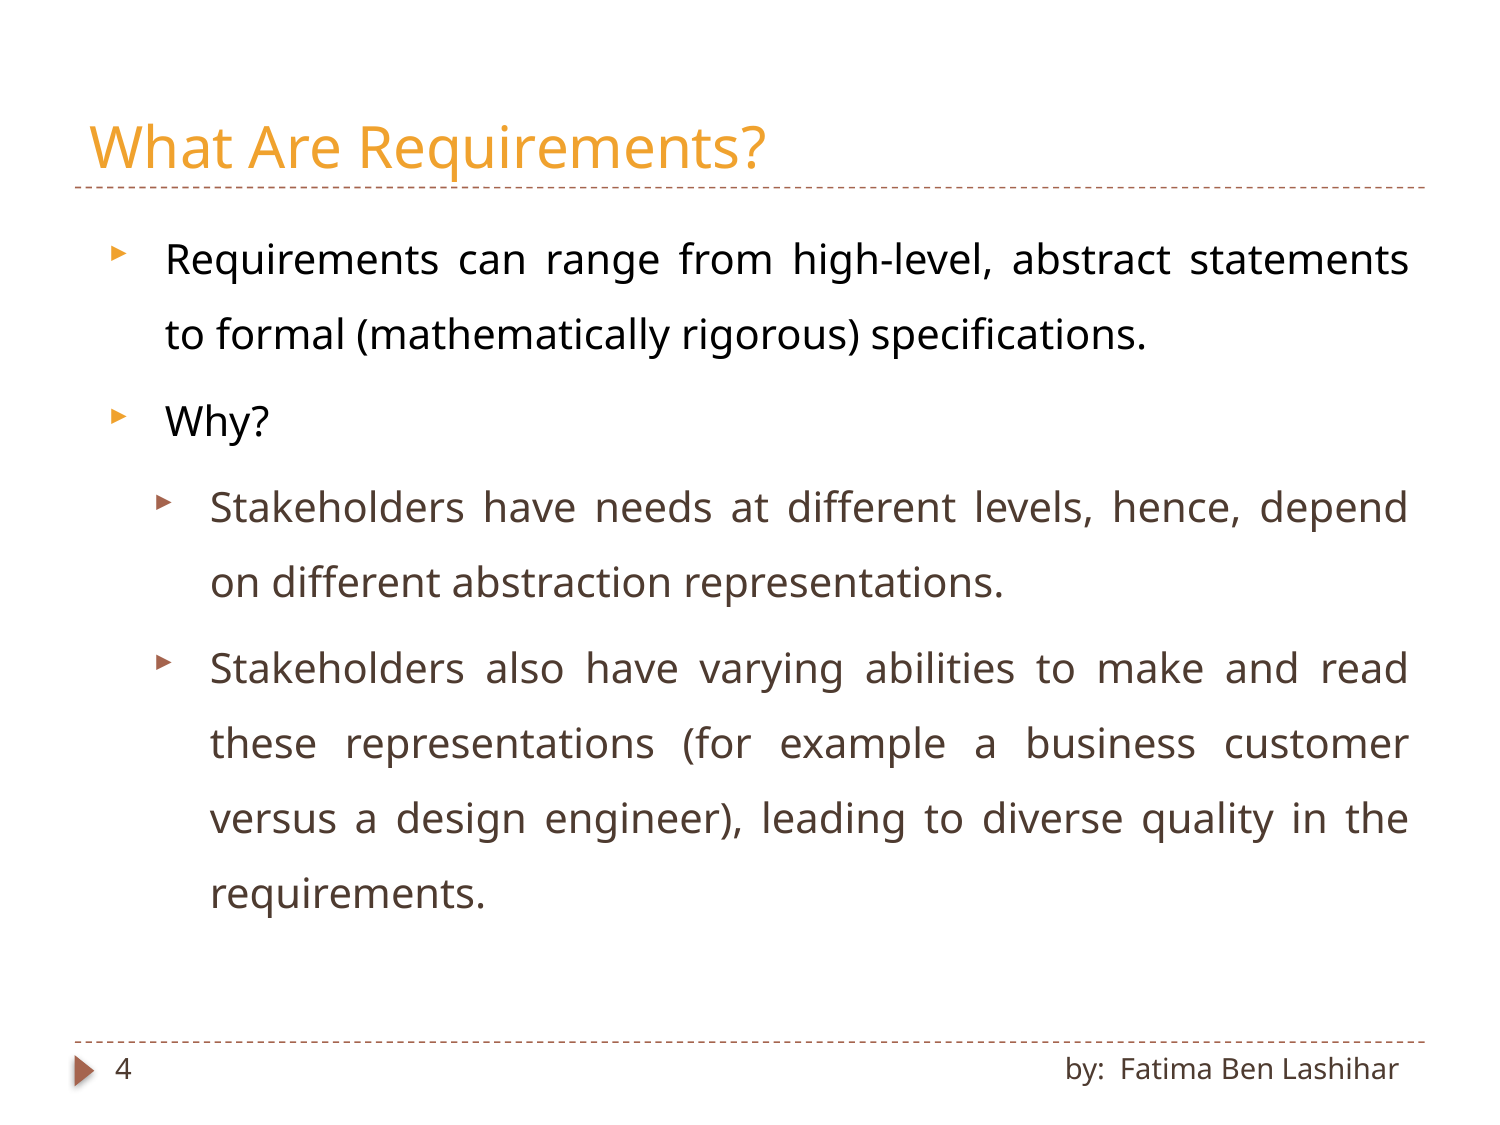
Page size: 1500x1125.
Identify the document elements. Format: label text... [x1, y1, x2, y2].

slide_number by: Fatima Ben Lashihar [1050, 1042, 1426, 1103]
title What Are Requirements? [75, 24, 1425, 188]
slide_number 4 [100, 1042, 426, 1103]
list Requirements can range from high-level, abstract statements to formal (mathematically rigorous) specifications. Why? Stakeholders have needs at different levels, hence, depend on different abstraction representations. Stakeholders also have varying abilities to make and read these representations (for example a business customer versus a design engineer), leading to diverse quality in the requirements. [75, 200, 1425, 1010]
